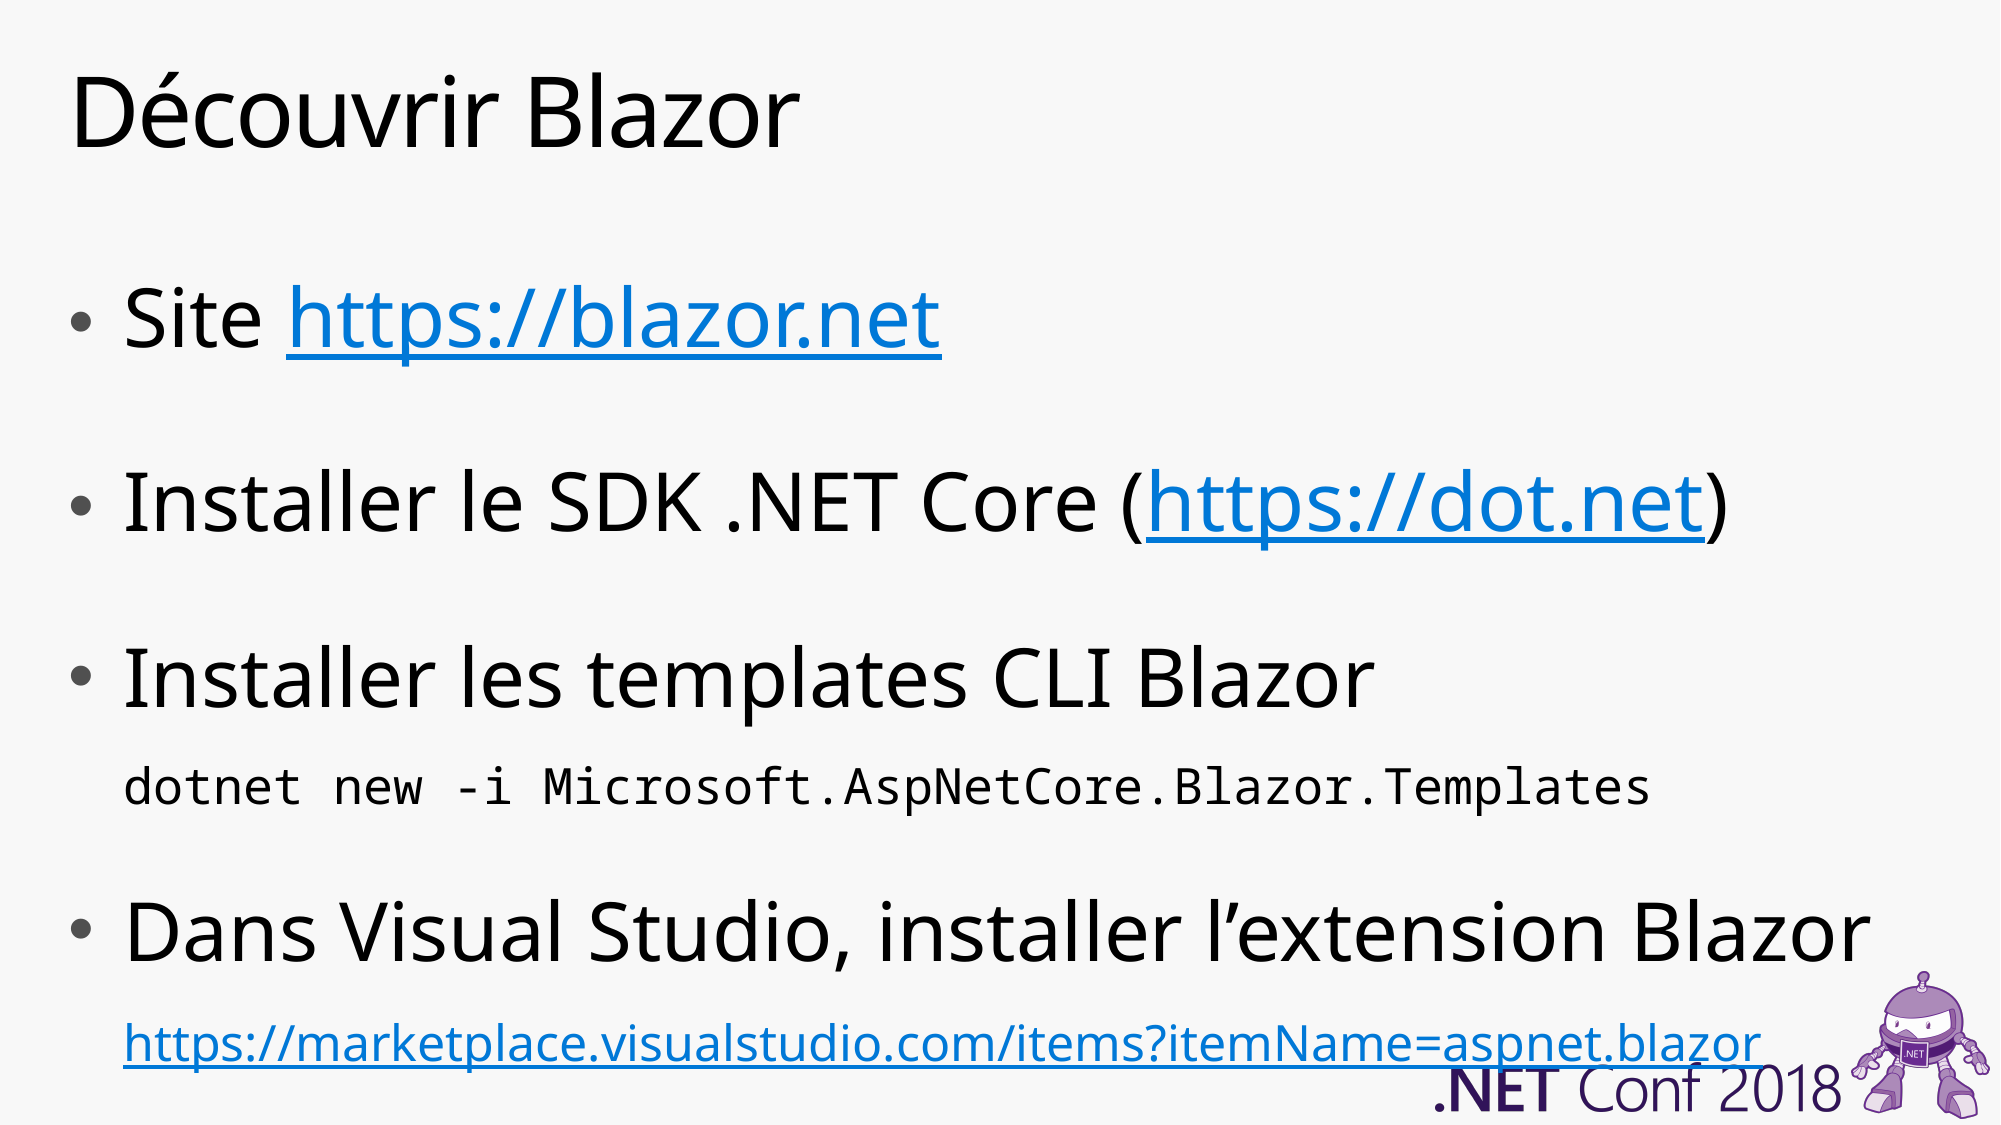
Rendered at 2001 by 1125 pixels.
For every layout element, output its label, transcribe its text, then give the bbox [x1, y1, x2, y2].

picture [1435, 1062, 1841, 1112]
picture [1851, 971, 1990, 1119]
list Site https://blazor.net Installer le SDK .NET Core (https://dot.net) Installer les templates CLI Blazor dotnet new -i Microsoft.AspNetCore.Blazor.Templates Dans Visual Studio, installer l’extension Blazor https://marketplace.visualstudio.com/items?itemName=aspnet.blazor [44, 196, 1956, 1049]
title Découvrir Blazor [44, 47, 1957, 196]
